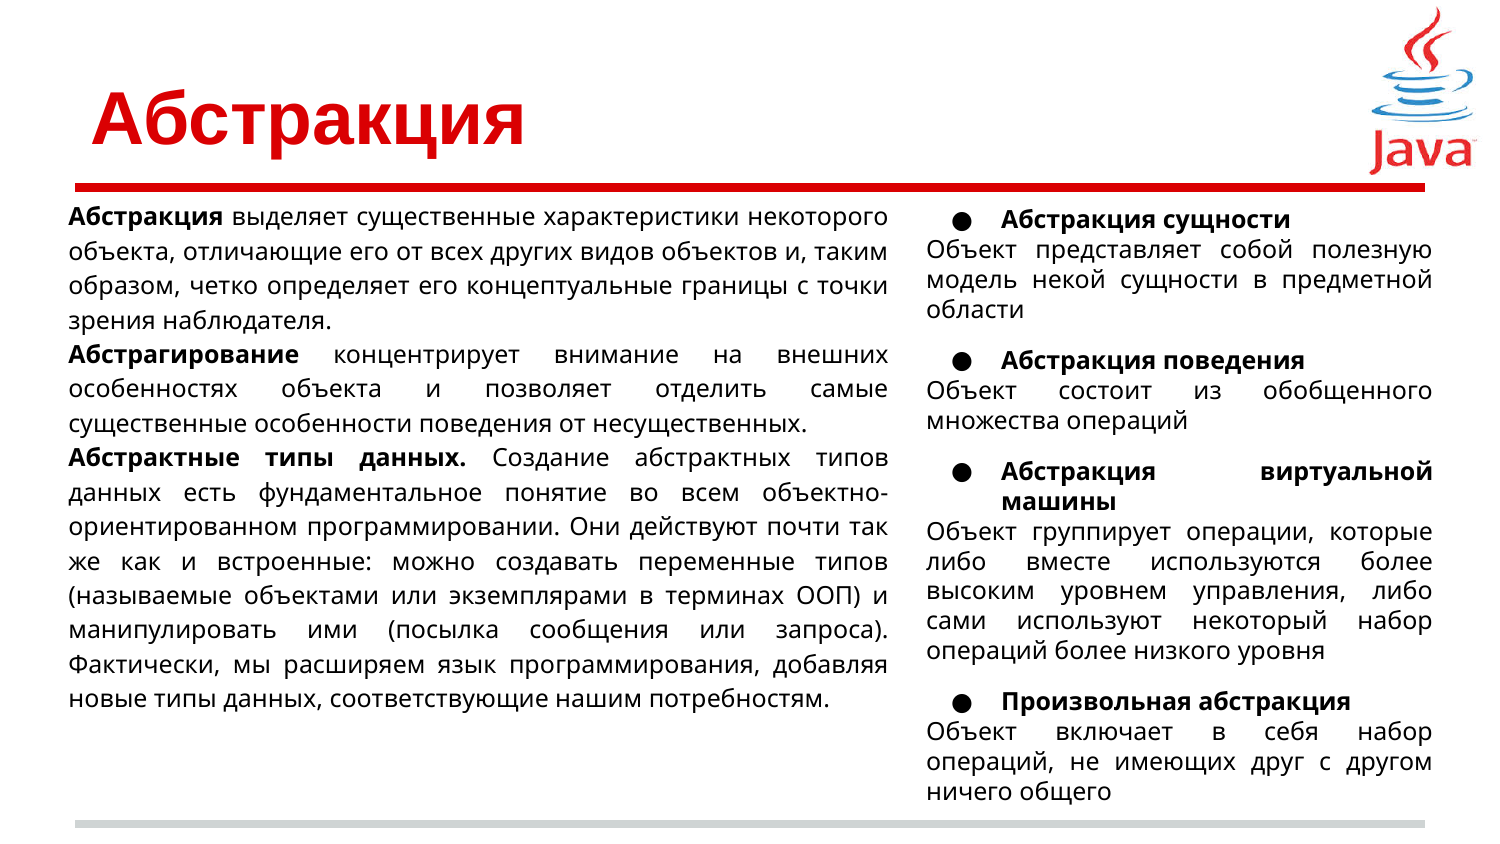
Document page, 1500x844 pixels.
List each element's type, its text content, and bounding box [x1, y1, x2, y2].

title Абстракция [75, 33, 1349, 175]
picture [1354, 6, 1489, 175]
text_box Абстракция сущности Объект представляет собой полезную модель некой сущности в предметной области Абстракция поведения Объект состоит из обобщенного множества операций Абстракция виртуальной машины Объект группирует операции, которые либо вместе используются более высоким уровнем управления, либо сами используют некоторый набор операций более низкого уровня Произвольная абстракция Объект включает в себя набор операций, не имеющих друг с другом ничего общего [910, 194, 1449, 815]
list Абстракция выделяет существенные характеристики некоторого объекта, отличающие его от всех других видов объектов и, таким образом, четко определяет его концептуальные границы с точки зрения наблюдателя. Абстрагирование концентрирует внимание на внешних особенностях объекта и позволяет отделить самые существенные особенности поведения от несущественных. Абстрактные типы данных. Создание абстрактных типов данных есть фундаментальное понятие во всем объектно-ориентированном программировании. Они действуют почти так же как и встроенные: можно создавать переменные типов (называемые объектами или экземплярами в терминах ООП) и манипулировать ими (посылка сообщения или запроса). Фактически, мы расширяем язык программирования, добавляя новые типы данных, соответствующие нашим потребностям. [53, 181, 905, 793]
